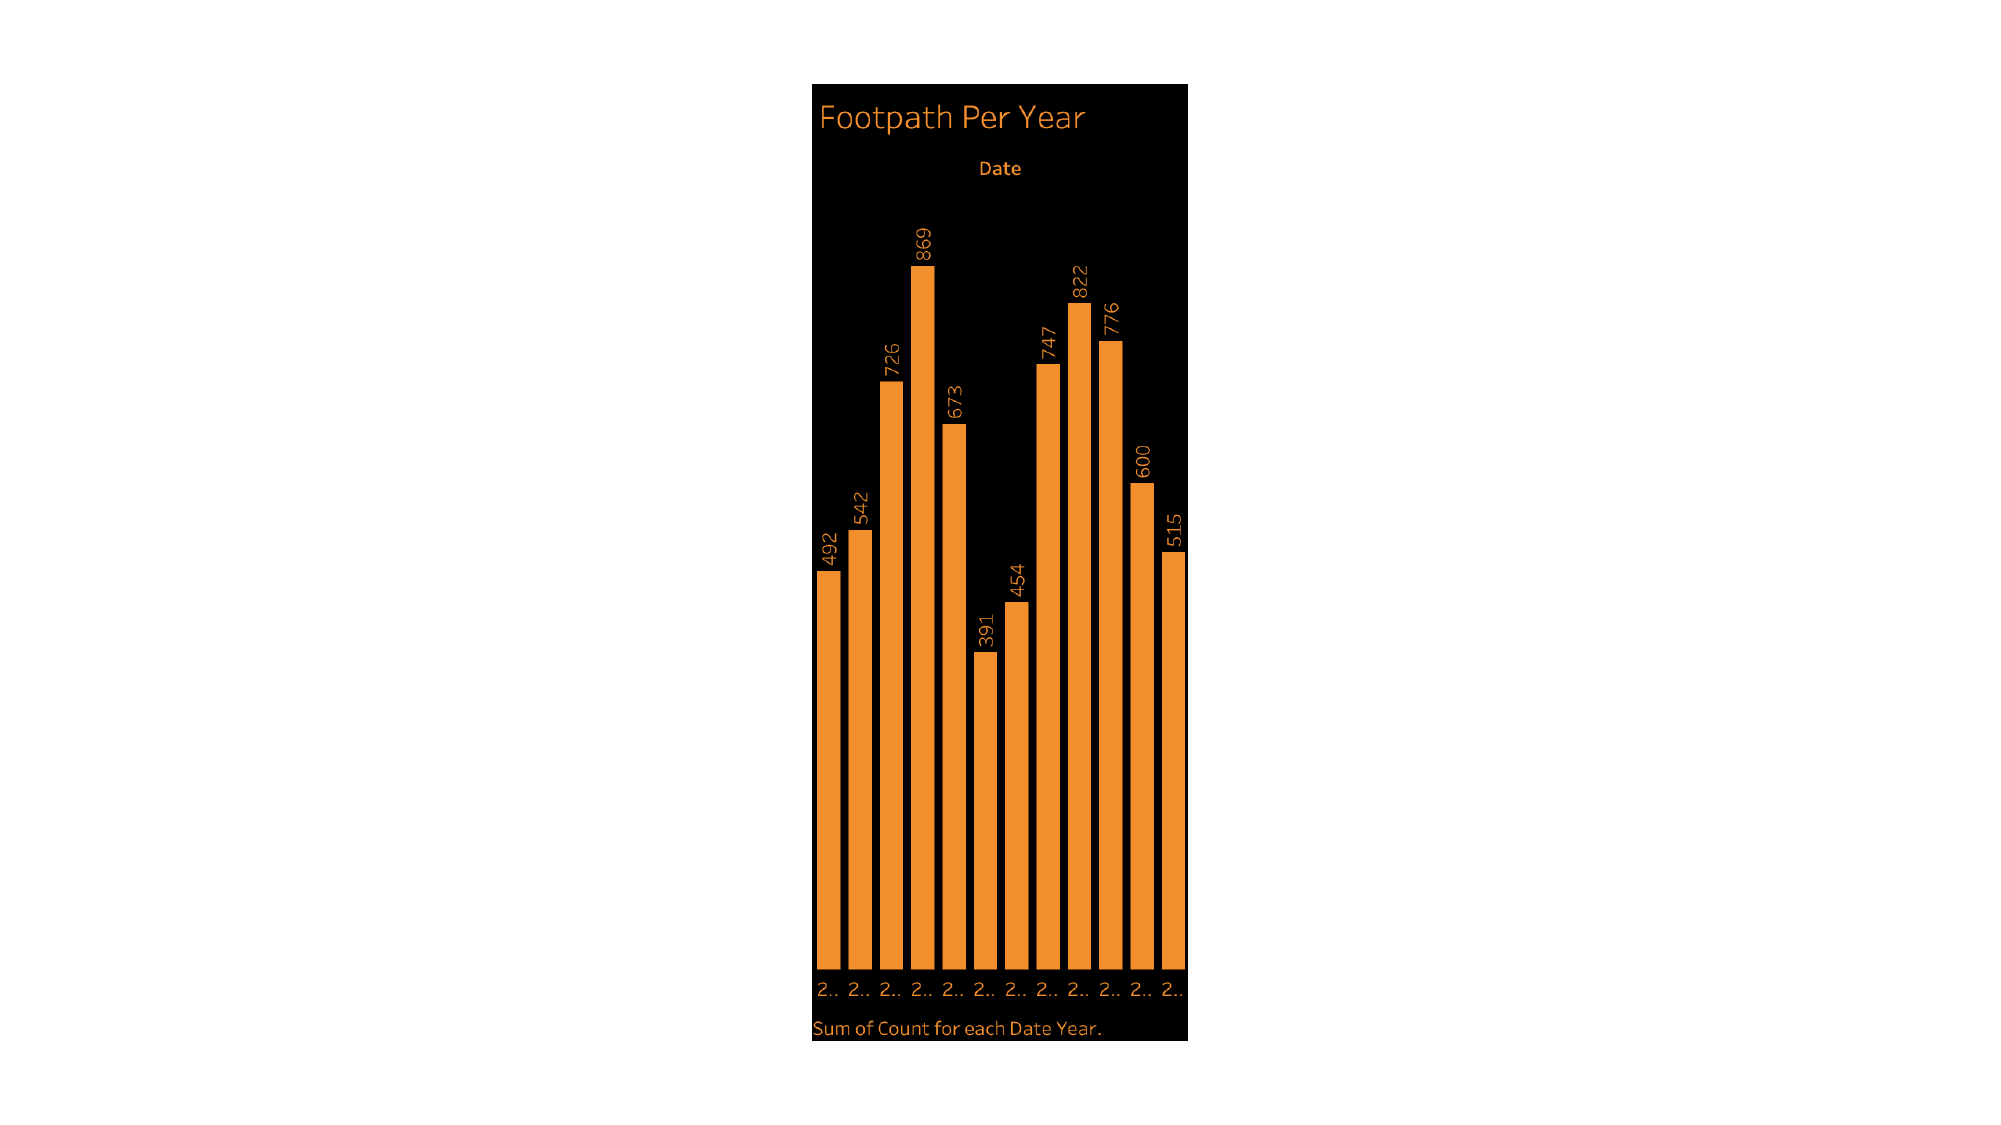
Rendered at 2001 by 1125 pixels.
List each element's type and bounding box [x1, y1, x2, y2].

picture [812, 84, 1188, 1041]
